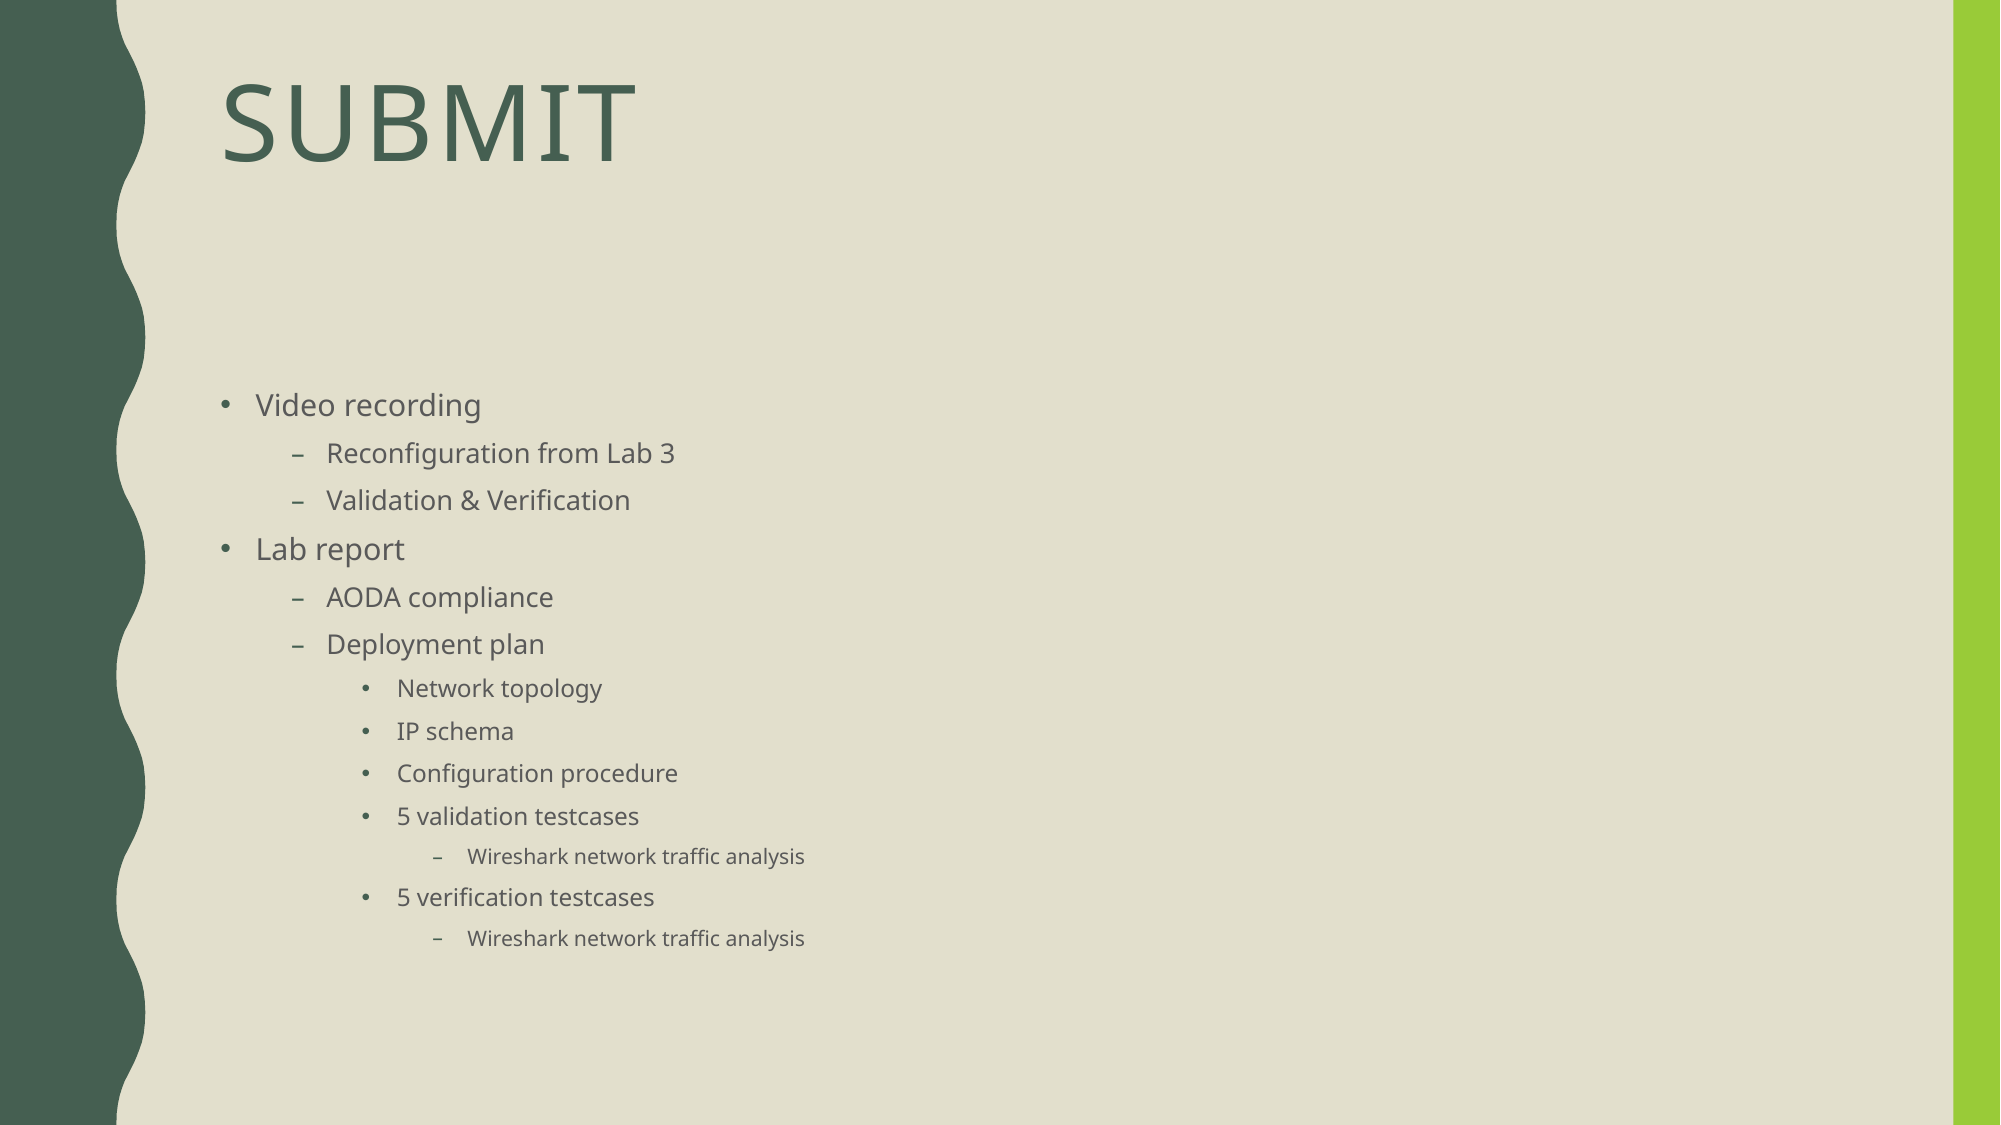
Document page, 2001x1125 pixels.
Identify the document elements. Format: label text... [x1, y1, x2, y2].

list Video recording Reconfiguration from Lab 3 Validation & Verification Lab report AODA compliance Deployment plan Network topology IP schema Configuration procedure 5 validation testcases Wireshark network traffic analysis 5 verification testcases Wireshark network traffic analysis [205, 375, 1875, 965]
title Submit [205, 62, 1875, 308]
